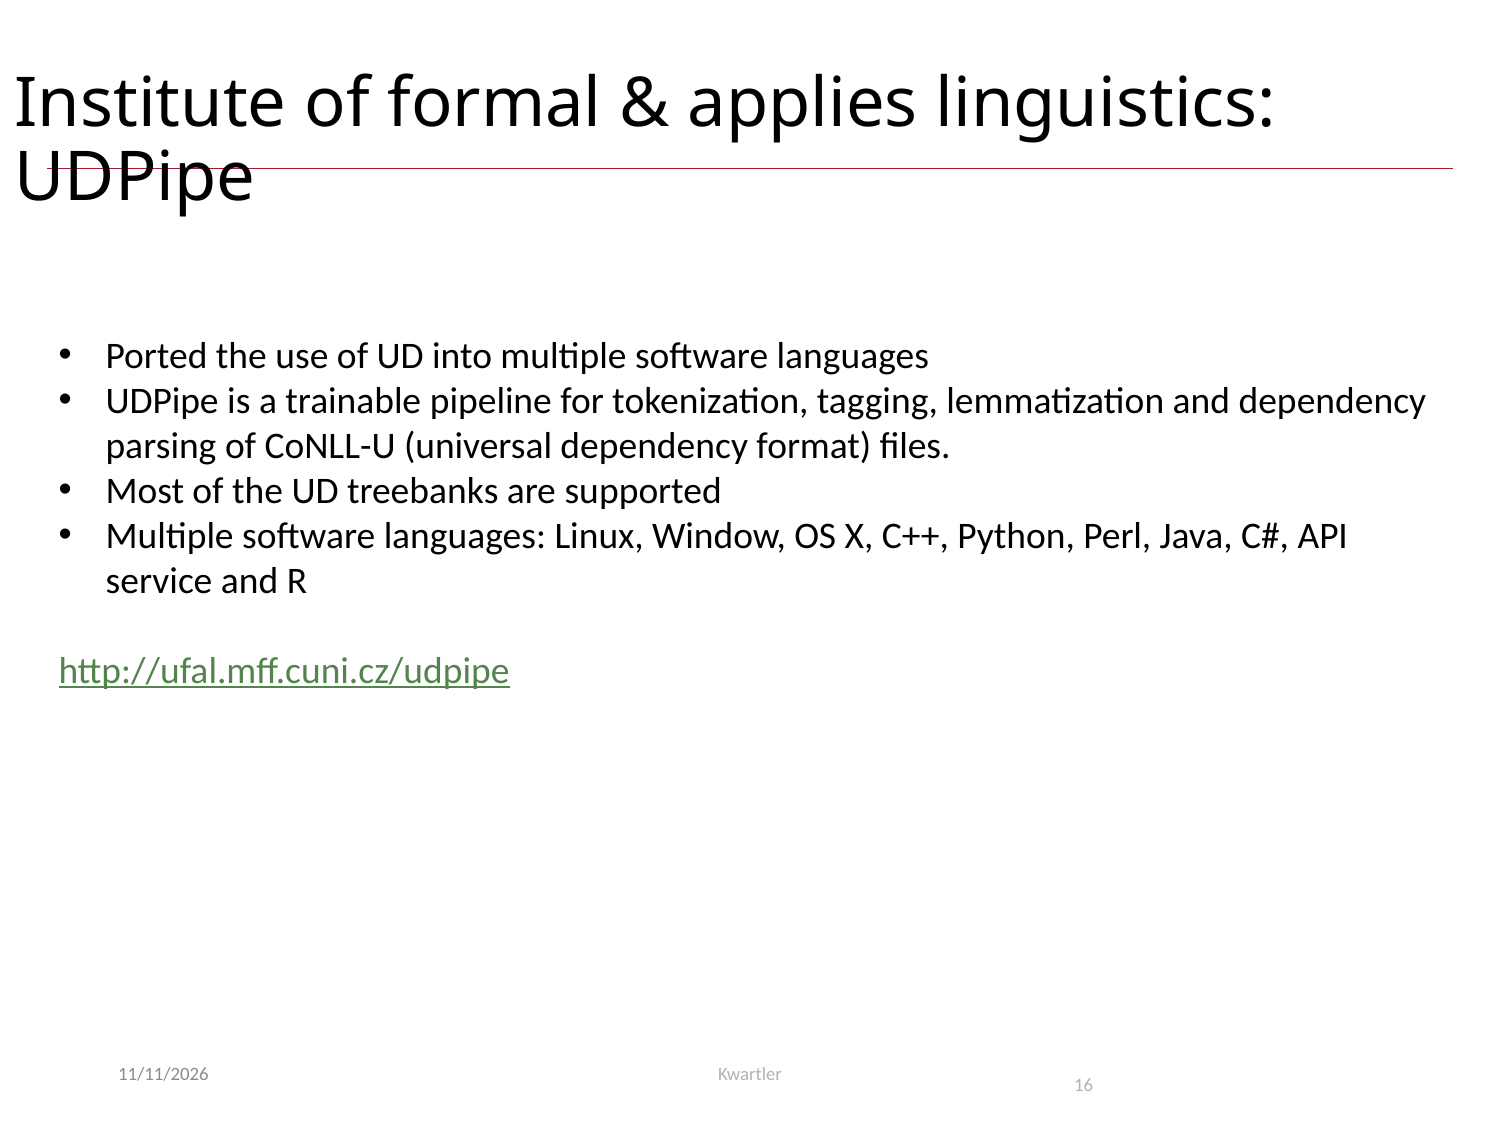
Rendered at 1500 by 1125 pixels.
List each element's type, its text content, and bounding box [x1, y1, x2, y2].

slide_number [103, 1042, 441, 1103]
title Institute of formal & applies linguistics: UDPipe [0, 59, 1397, 157]
slide_number 16 [1059, 1042, 1200, 1103]
footer Kwartler [496, 1042, 1004, 1103]
text_box Ported the use of UD into multiple software languages UDPipe is a trainable pipeline for tokenization, tagging, lemmatization and dependency parsing of CoNLL-U (universal dependency format) files. Most of the UD treebanks are supported Multiple software languages: Linux, Window, OS X, C++, Python, Perl, Java, C#, API service and R http://ufal.mff.cuni.cz/udpipe [43, 323, 1464, 743]
